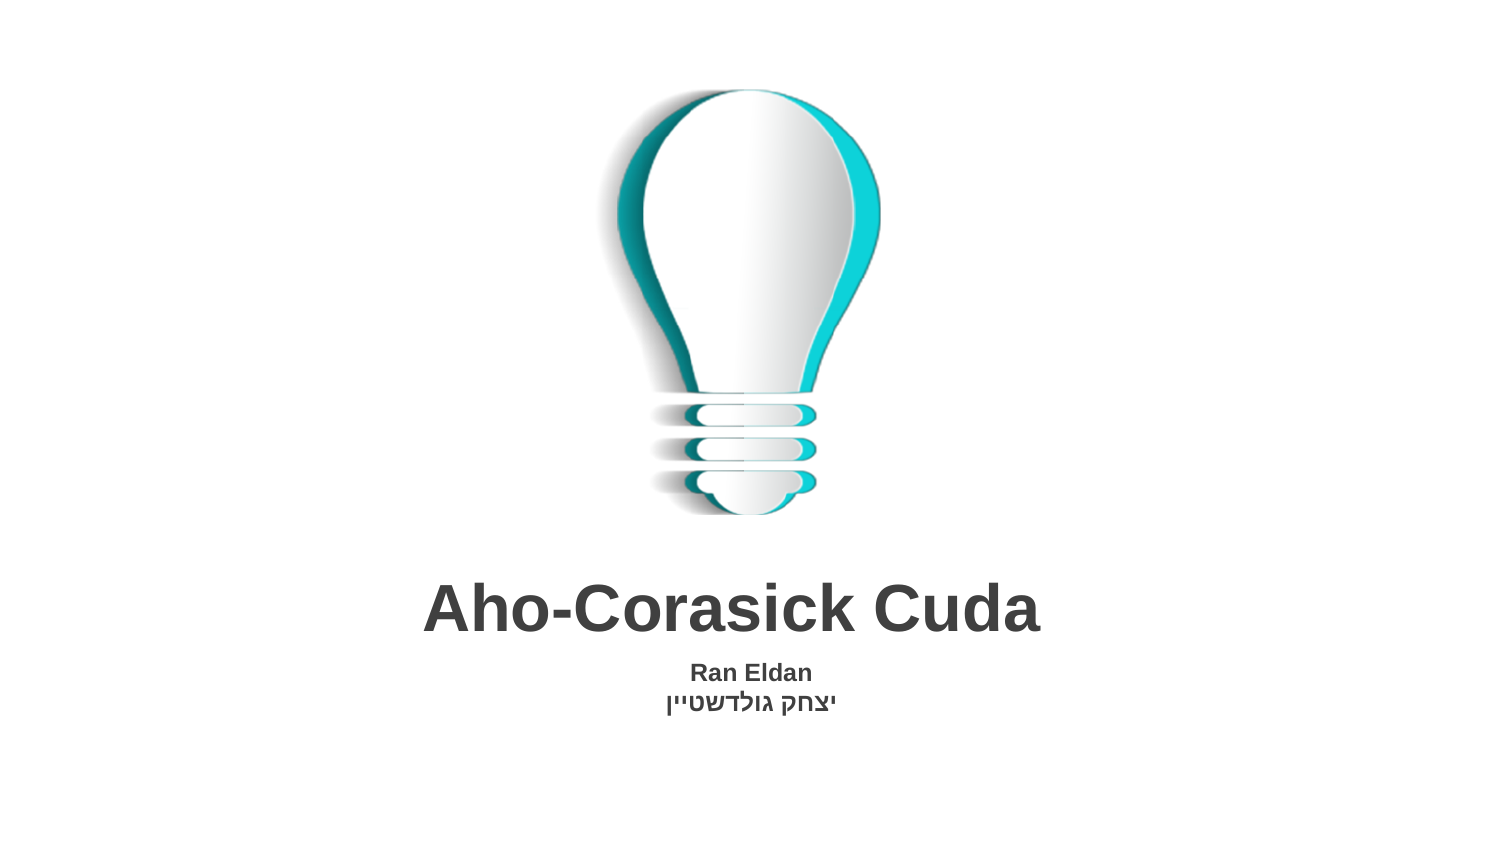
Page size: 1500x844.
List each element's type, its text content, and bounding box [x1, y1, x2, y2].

list Ran Eldan יצחק גולדשטיין [0, 651, 1500, 722]
picture [595, 89, 881, 515]
title Aho-Corasick Cuda [0, 560, 1500, 650]
